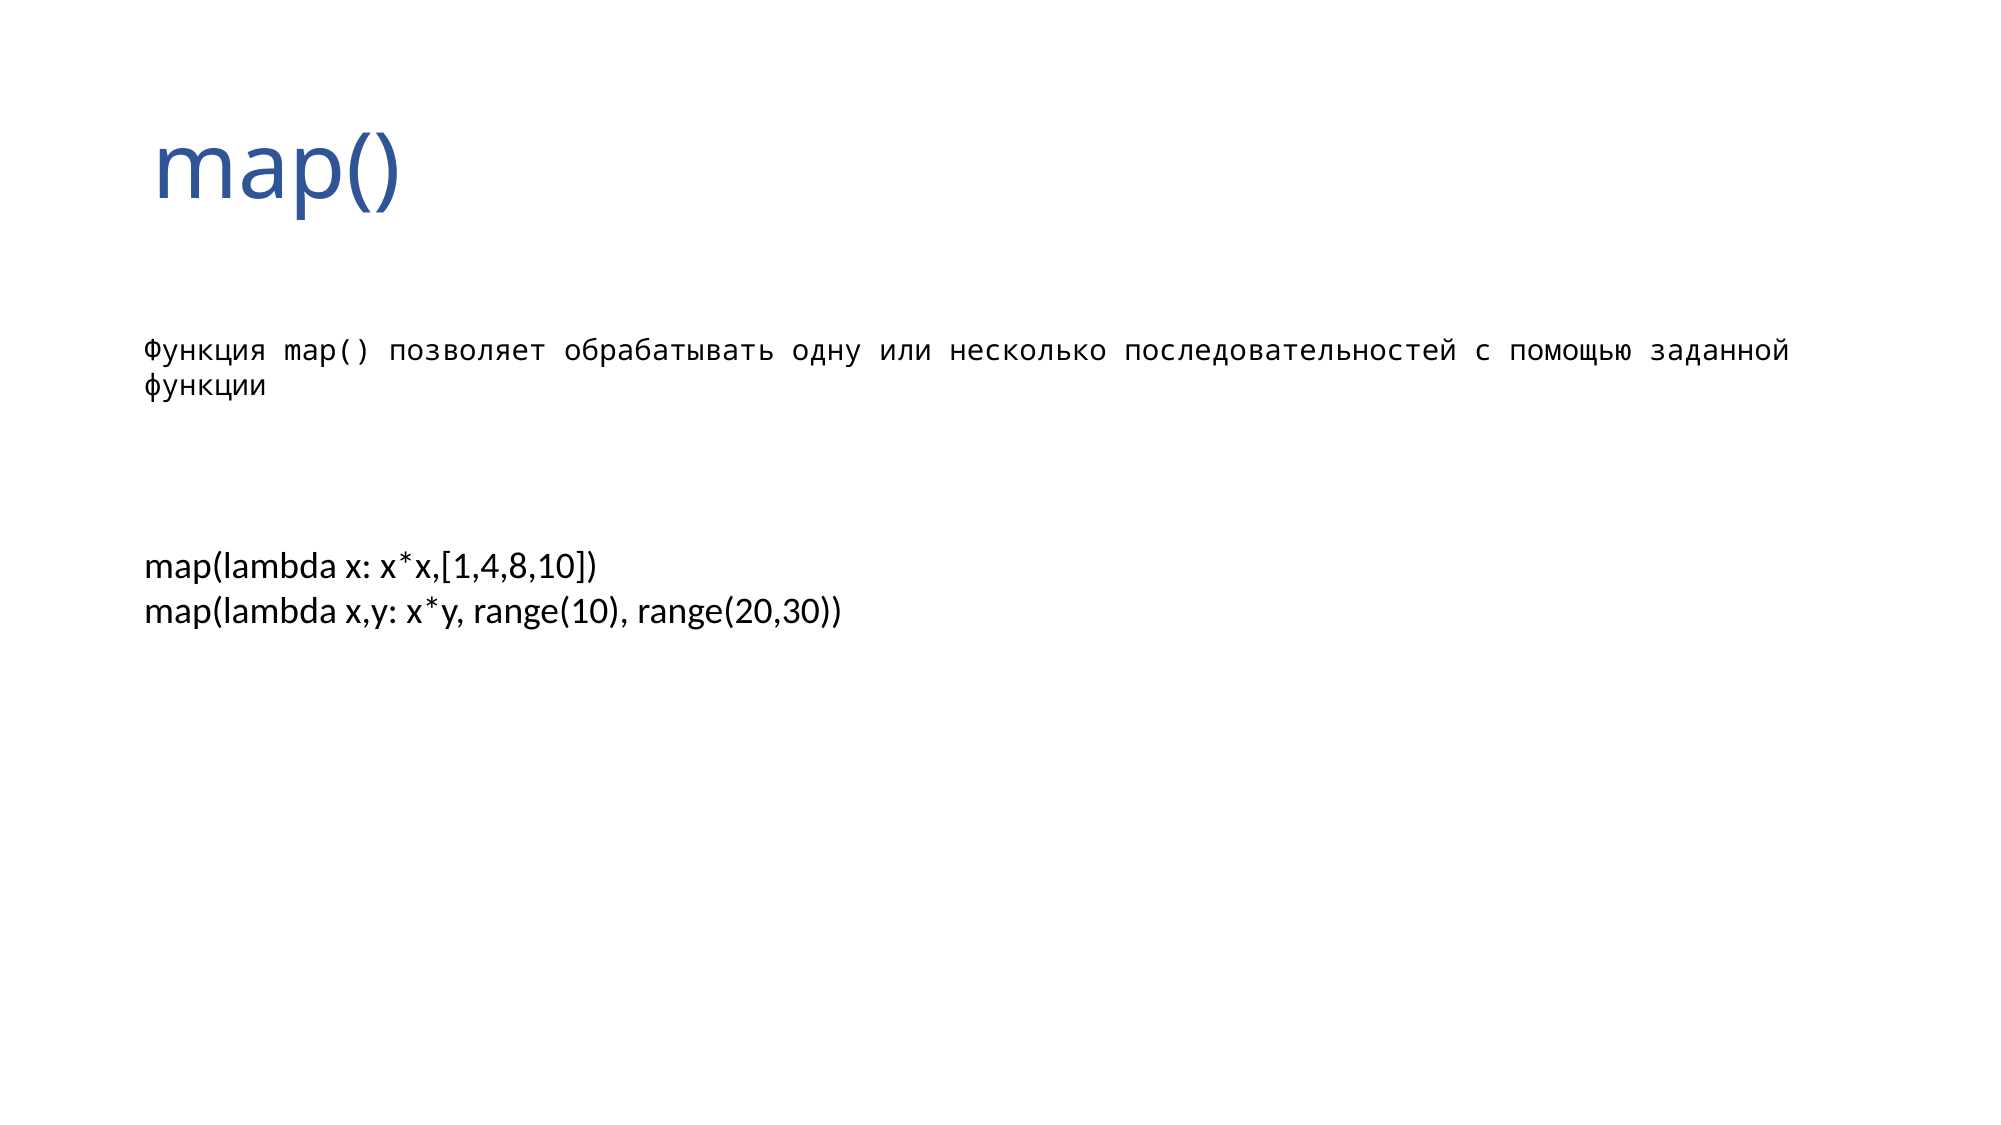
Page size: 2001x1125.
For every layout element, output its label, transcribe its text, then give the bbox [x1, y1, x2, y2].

text_box Функция map() позволяет обрабатывать одну или несколько последовательностей с помощью заданной функции map(lambda x: x*x,[1,4,8,10]) map(lambda x,y: x*y, range(10), range(20,30)) [129, 323, 1851, 673]
title map() [137, 59, 1863, 278]
